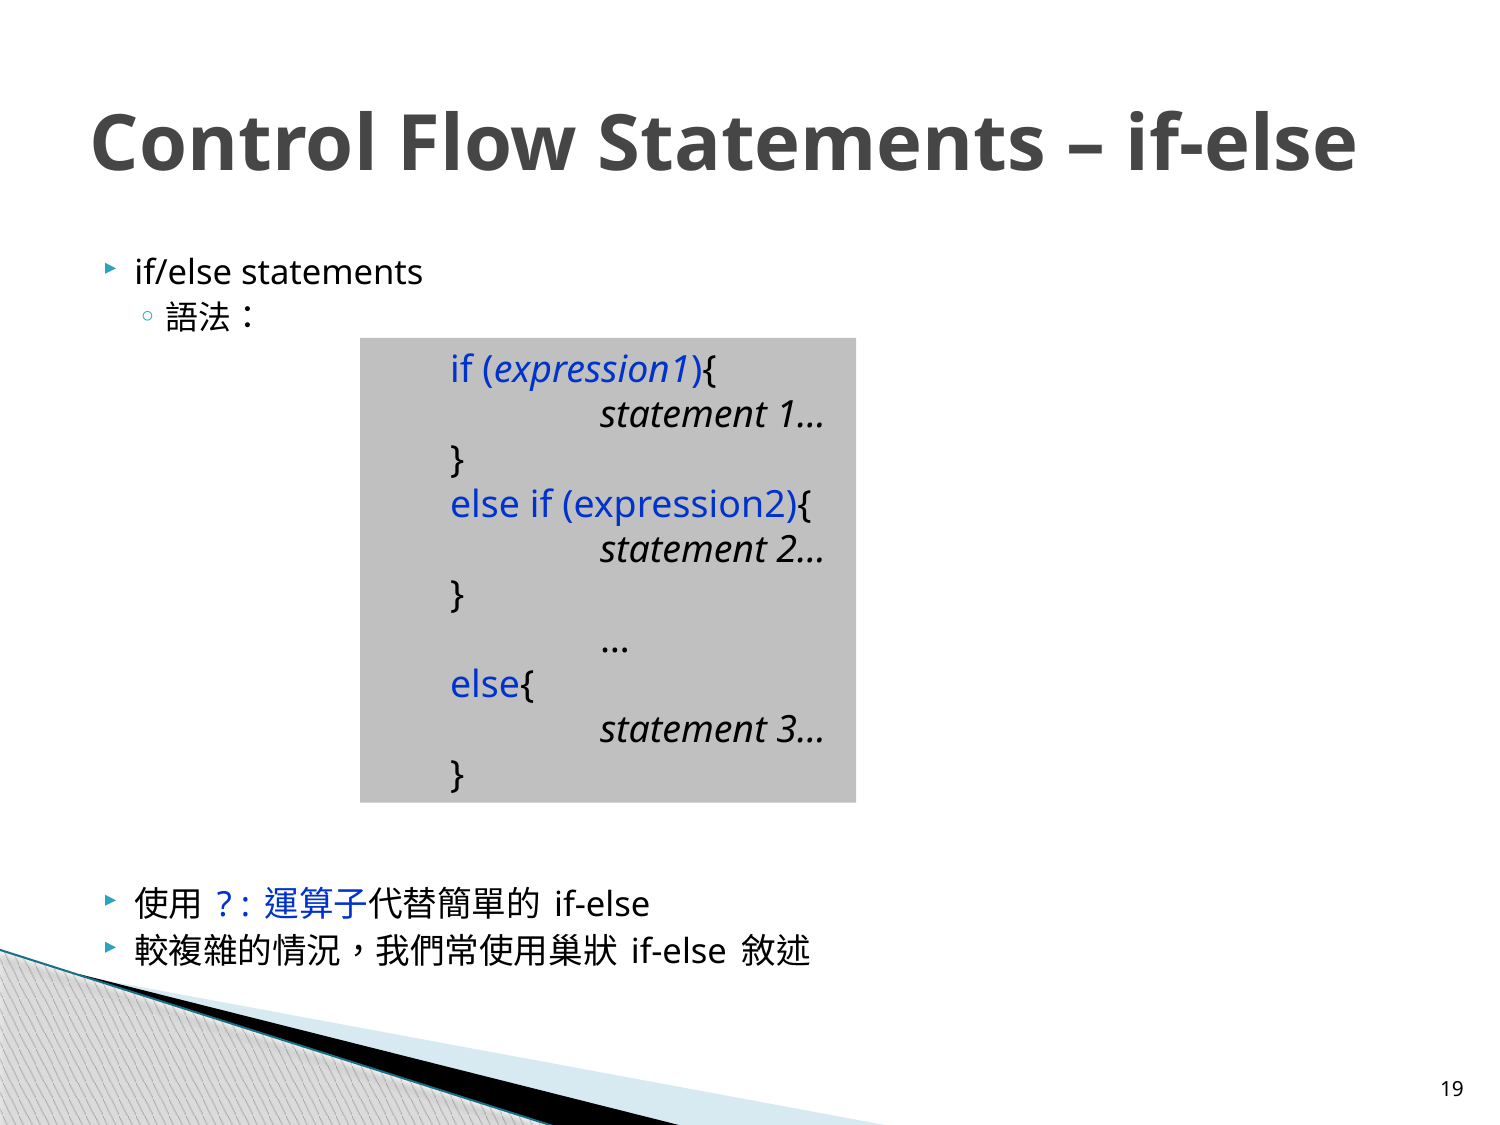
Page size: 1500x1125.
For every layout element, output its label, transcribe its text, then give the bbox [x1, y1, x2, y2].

title Control Flow Statements – if-else [75, 45, 1425, 233]
list if/else statements 語法： 使用 ? : 運算子代替簡單的 if-else 較複雜的情況，我們常使用巢狀 if-else 敘述 [75, 243, 1425, 986]
text_box if (expression1){ statement 1… } else if (expression2){ statement 2… } … else{ statement 3… } [360, 337, 857, 803]
slide_number 19 [1418, 1051, 1479, 1112]
